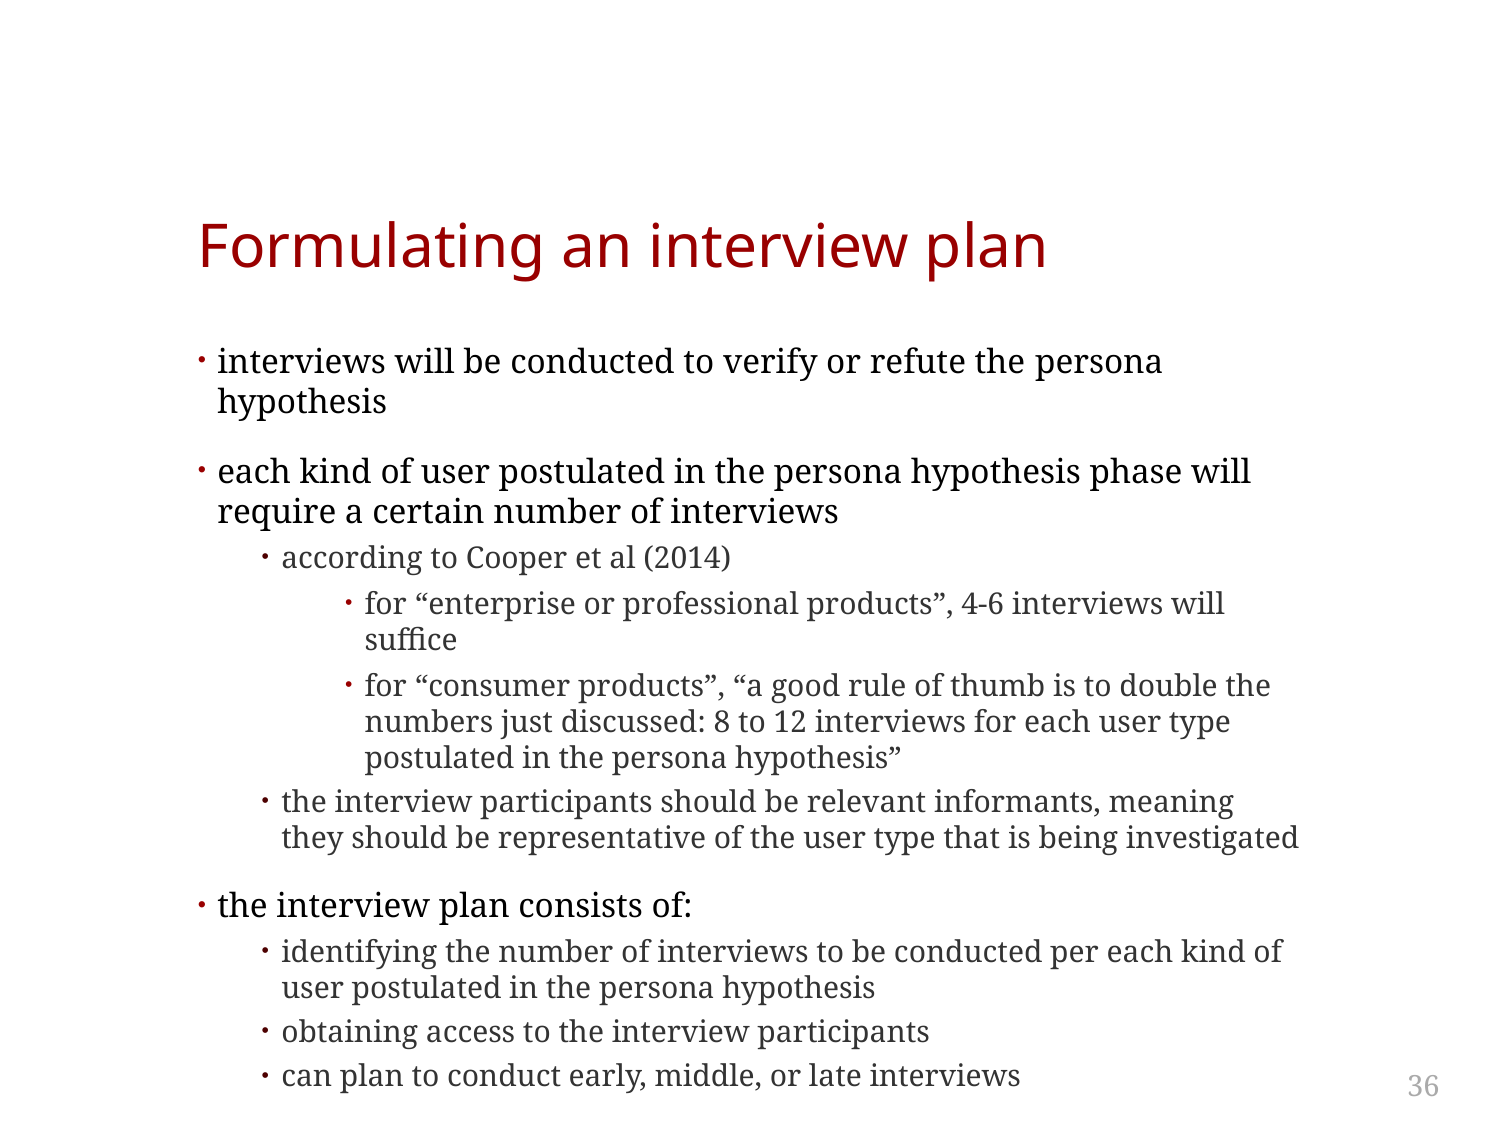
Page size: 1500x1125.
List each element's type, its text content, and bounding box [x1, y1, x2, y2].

slide_number 36 [1349, 1050, 1498, 1125]
list interviews will be conducted to verify or refute the persona hypothesis each kind of user postulated in the persona hypothesis phase will require a certain number of interviews according to Cooper et al (2014) for “enterprise or professional products”, 4-6 interviews will suffice for “consumer products”, “a good rule of thumb is to double the numbers just discussed: 8 to 12 interviews for each user type postulated in the persona hypothesis” the interview participants should be relevant informants, meaning they should be representative of the user type that is being investigated the interview plan consists of: identifying the number of interviews to be conducted per each kind of user postulated in the persona hypothesis obtaining access to the interview participants can plan to conduct early, middle, or late interviews [190, 337, 1310, 1125]
title Formulating an interview plan [190, 203, 1310, 337]
